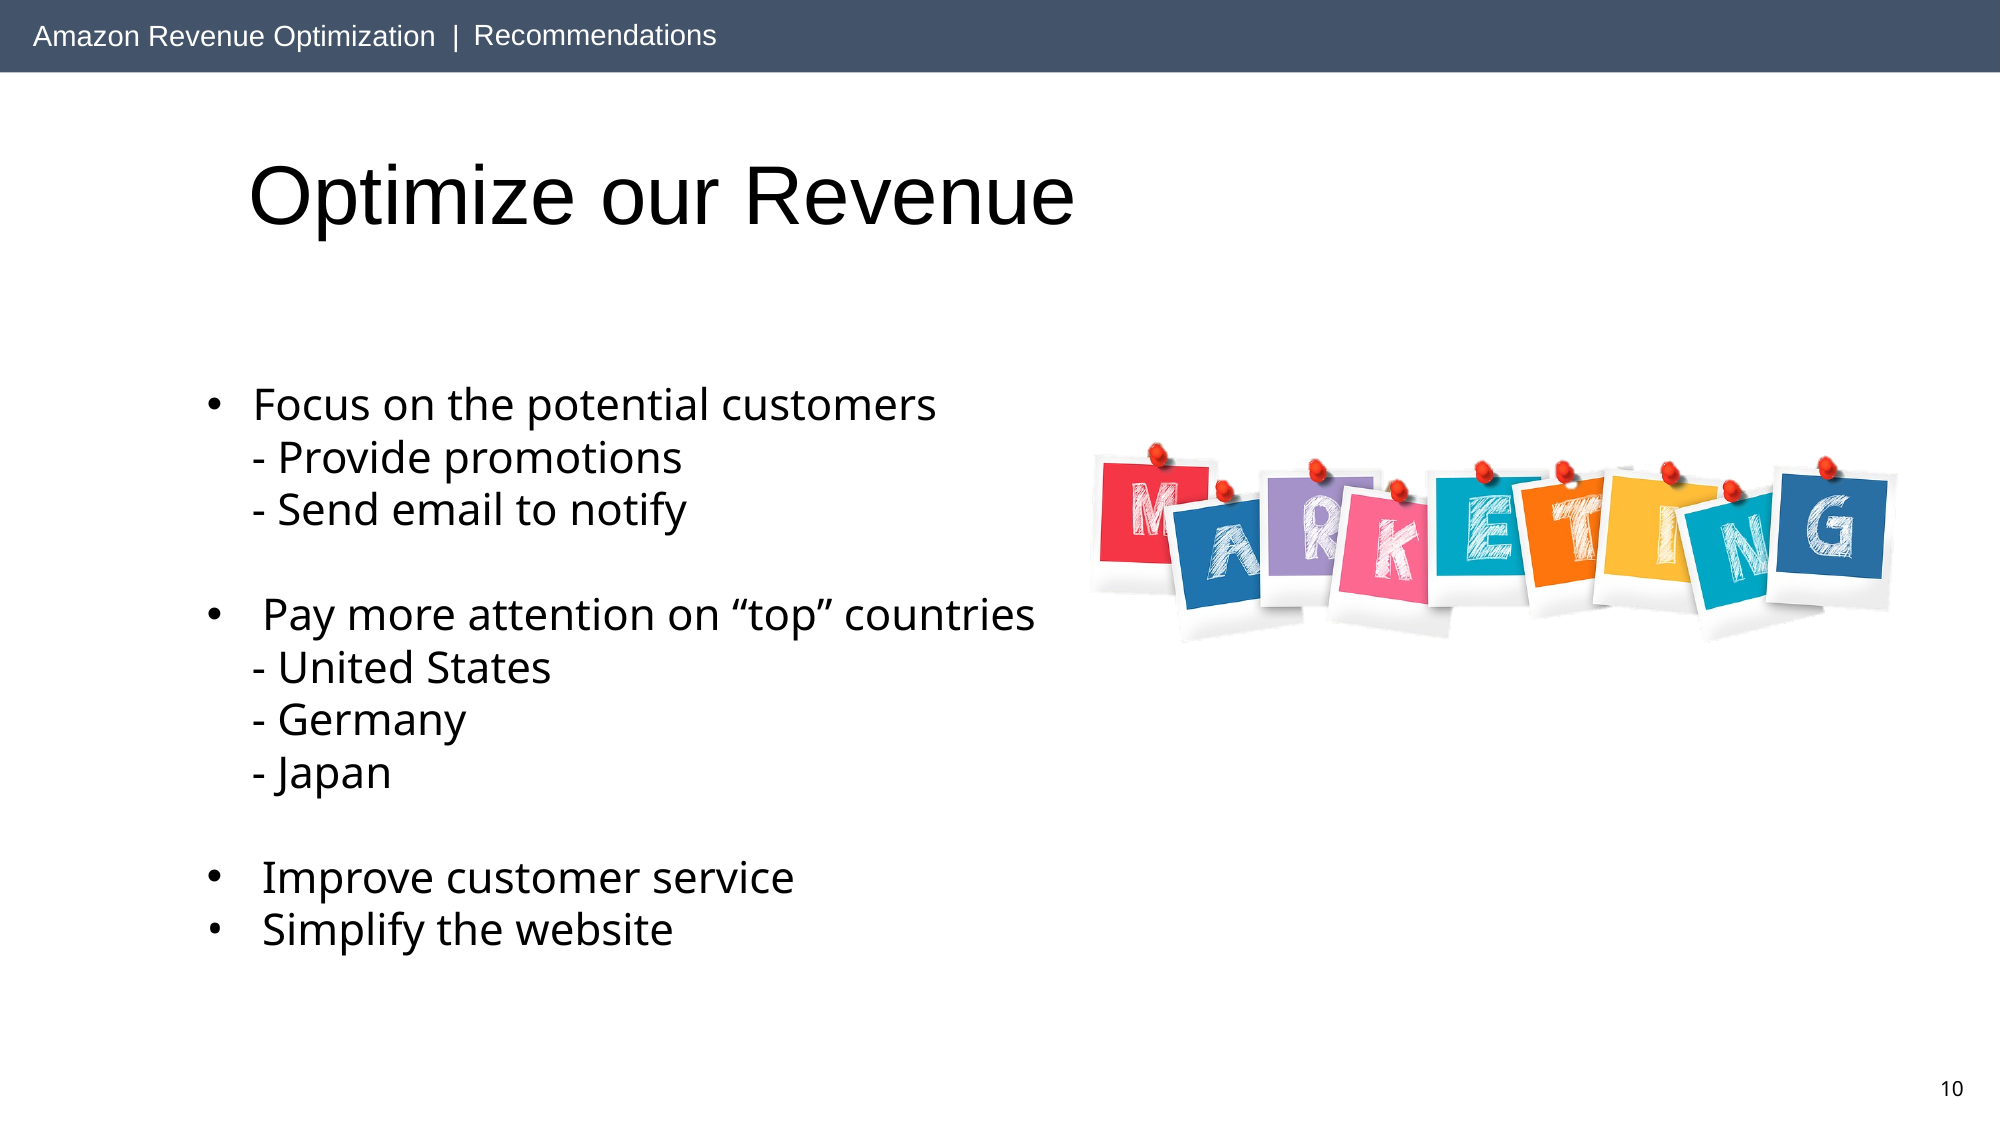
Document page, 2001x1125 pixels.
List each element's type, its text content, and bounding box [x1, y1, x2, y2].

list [1062, 311, 1920, 762]
slide_number 10 [1528, 1059, 1979, 1120]
text_box Focus on the potential customers - Provide promotions - Send email to notify Pay more attention on “top” countries - United States - Germany - Japan Improve customer service Simplify the website [190, 369, 1135, 986]
title Optimize our Revenue [0, 88, 1526, 307]
text_box Recommendations [459, 9, 759, 59]
